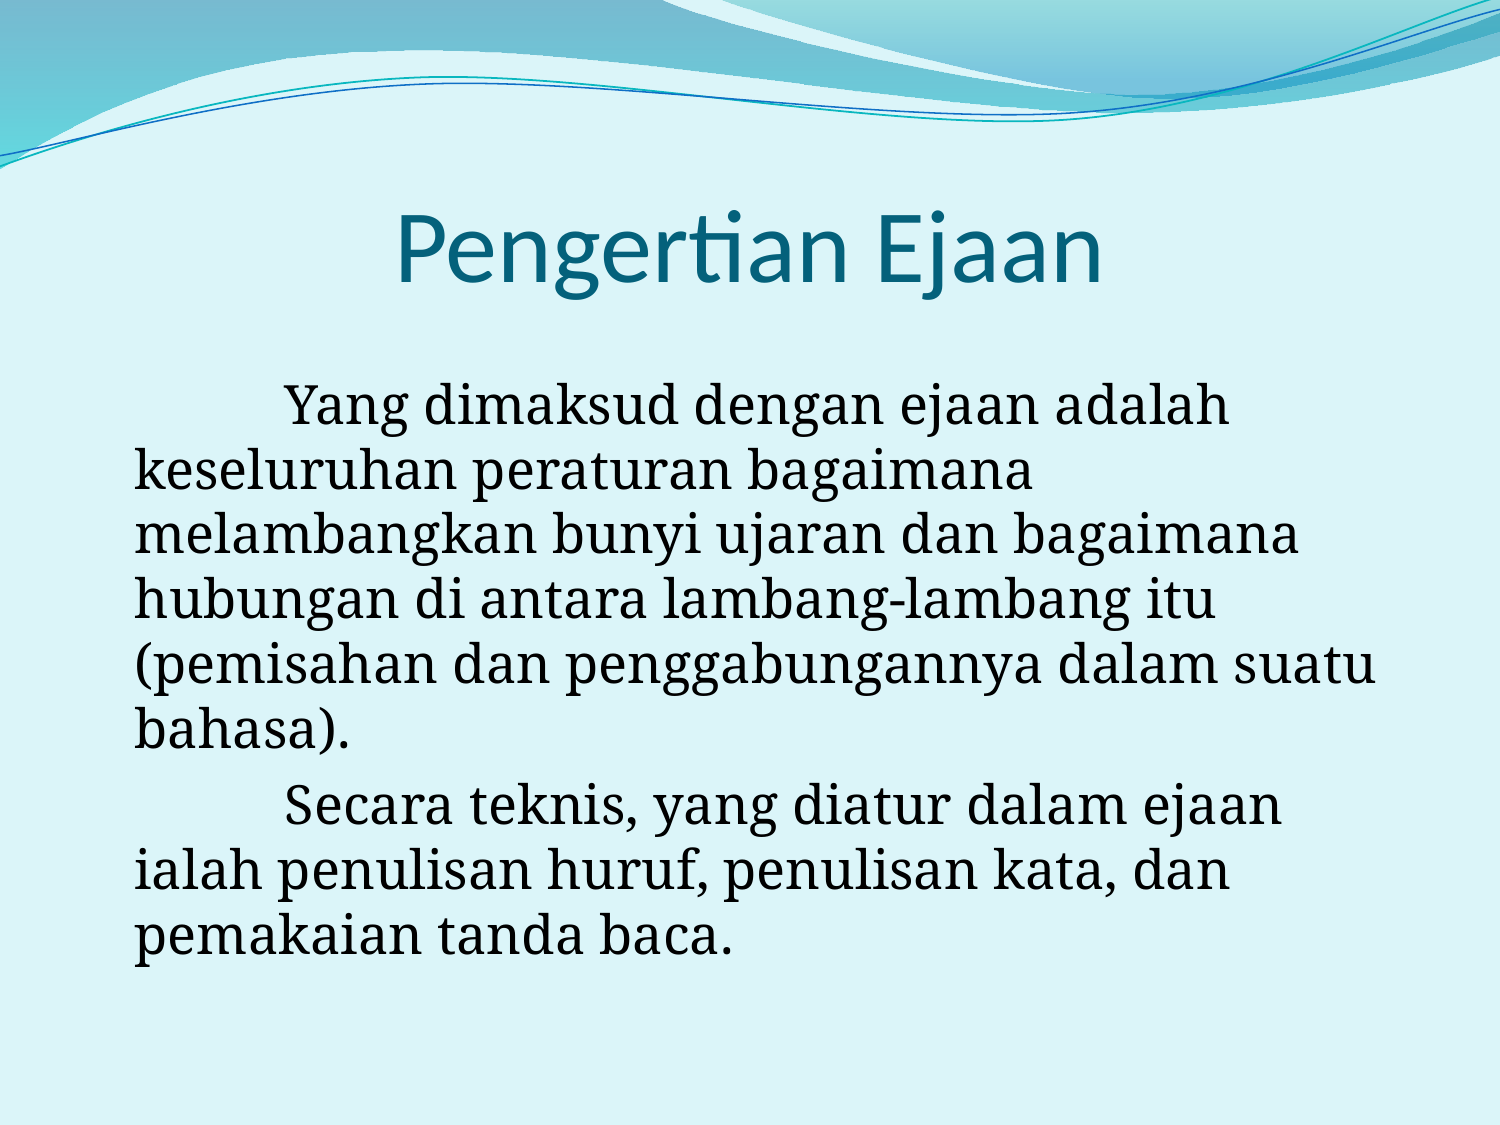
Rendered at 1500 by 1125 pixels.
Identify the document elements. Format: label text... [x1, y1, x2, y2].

title Pengertian Ejaan [74, 115, 1426, 304]
list Yang dimaksud dengan ejaan adalah keseluruhan peraturan bagaimana melambangkan bunyi ujaran dan bagaimana hubungan di antara lambang-lambang itu (pemisahan dan penggabungannya dalam suatu bahasa). Secara teknis, yang diatur dalam ejaan ialah penulisan huruf, penulisan kata, dan pemakaian tanda baca. [74, 362, 1426, 1038]
